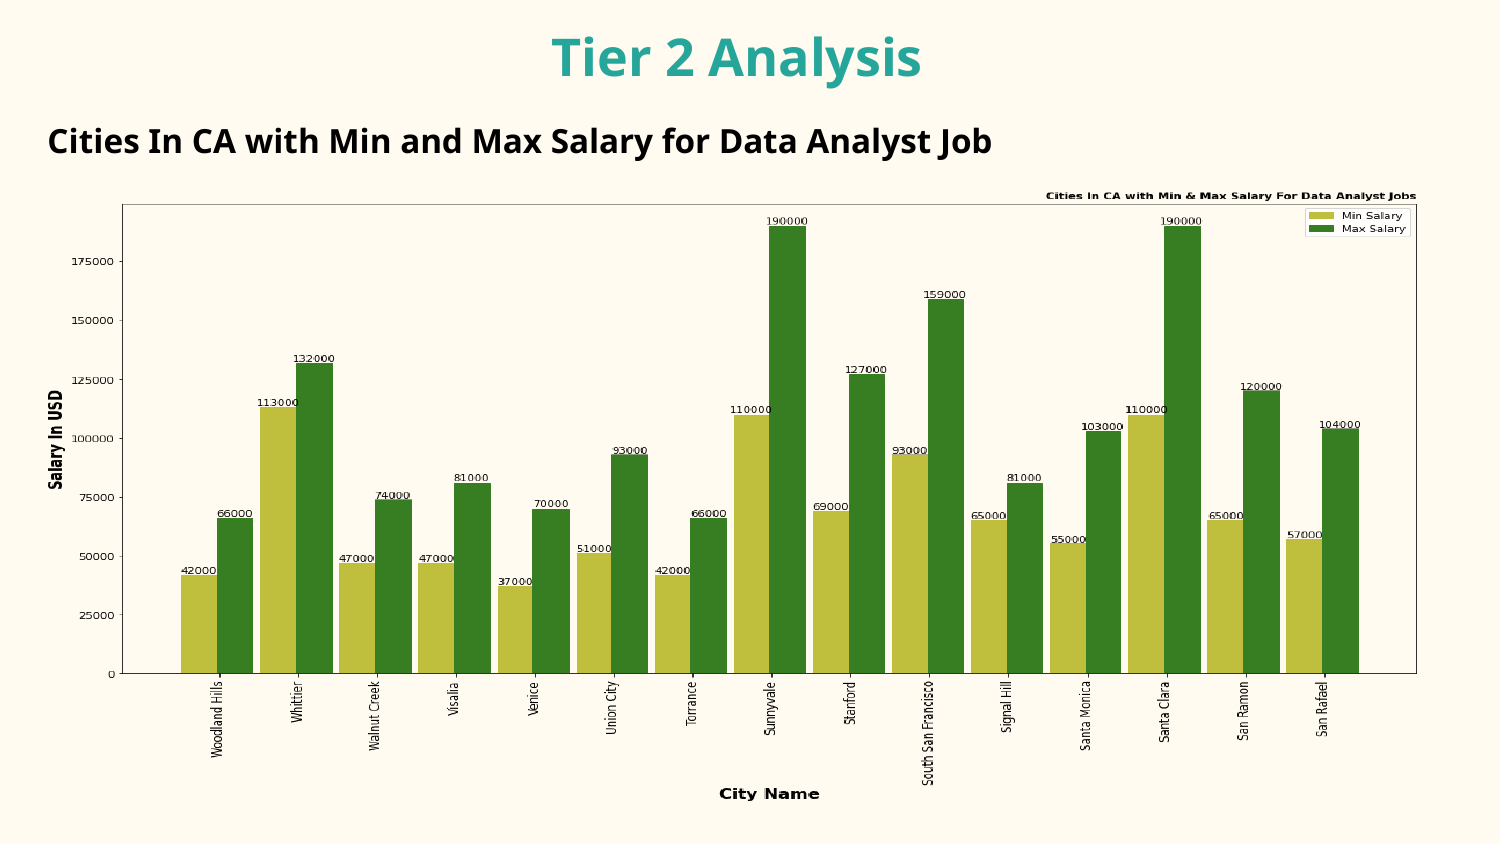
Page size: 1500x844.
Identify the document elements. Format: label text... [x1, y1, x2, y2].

picture [24, 173, 1442, 819]
text_box Tier 2 Analysis Cities In CA with Min and Max Salary for Data Analyst Job [32, 9, 1442, 173]
